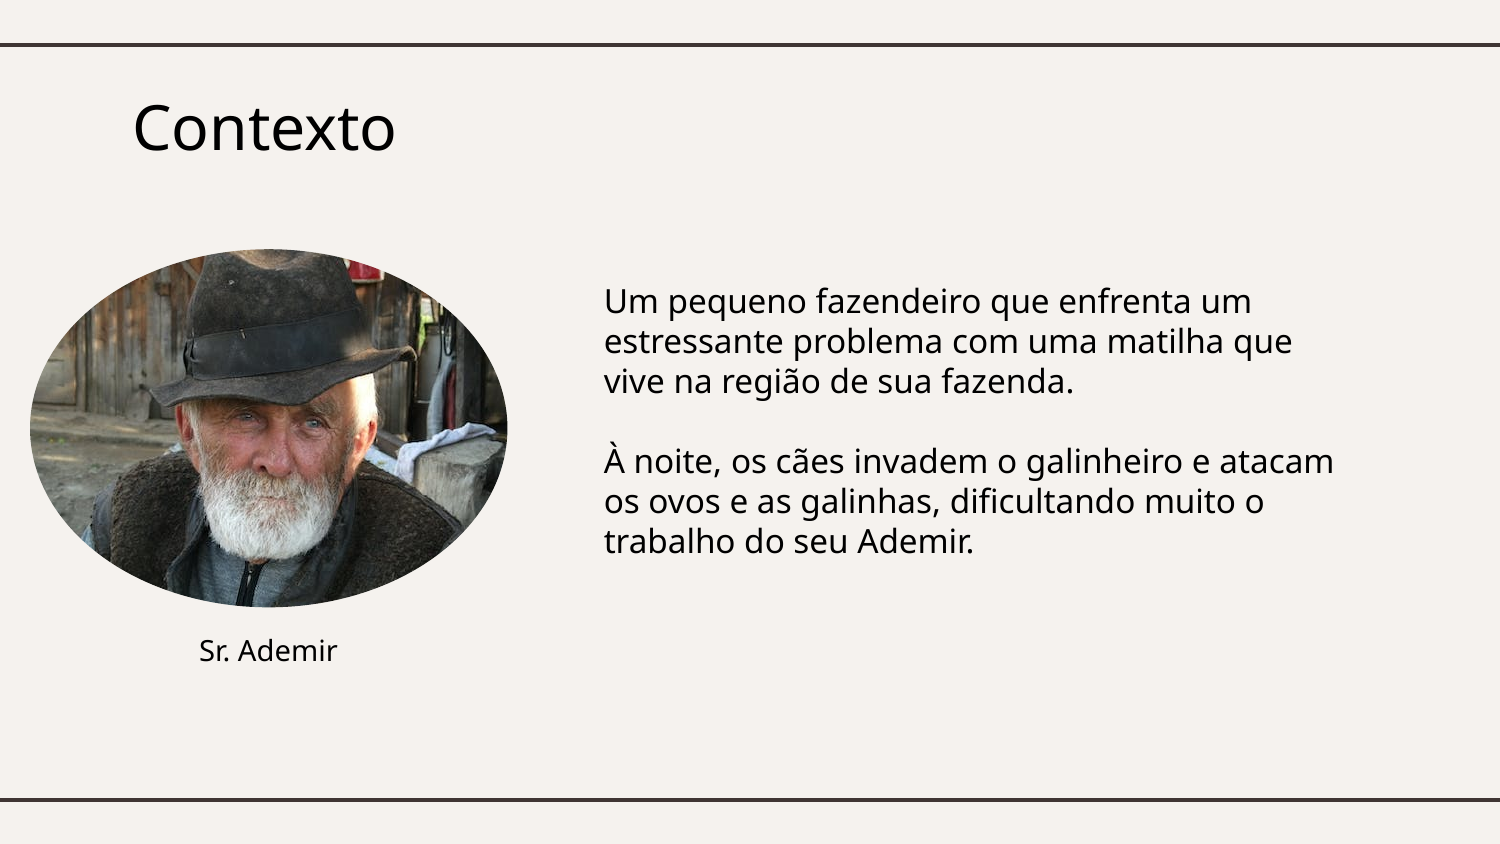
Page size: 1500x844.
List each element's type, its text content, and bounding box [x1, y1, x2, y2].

text_box Sr. Ademir [184, 624, 353, 675]
title Contexto [116, 72, 1180, 167]
picture [29, 248, 508, 608]
text_box Um pequeno fazendeiro que enfrenta um estressante problema com uma matilha que vive na região de sua fazenda. À noite, os cães invadem o galinheiro e atacam os ovos e as galinhas, dificultando muito o trabalho do seu Ademir. [589, 272, 1371, 568]
